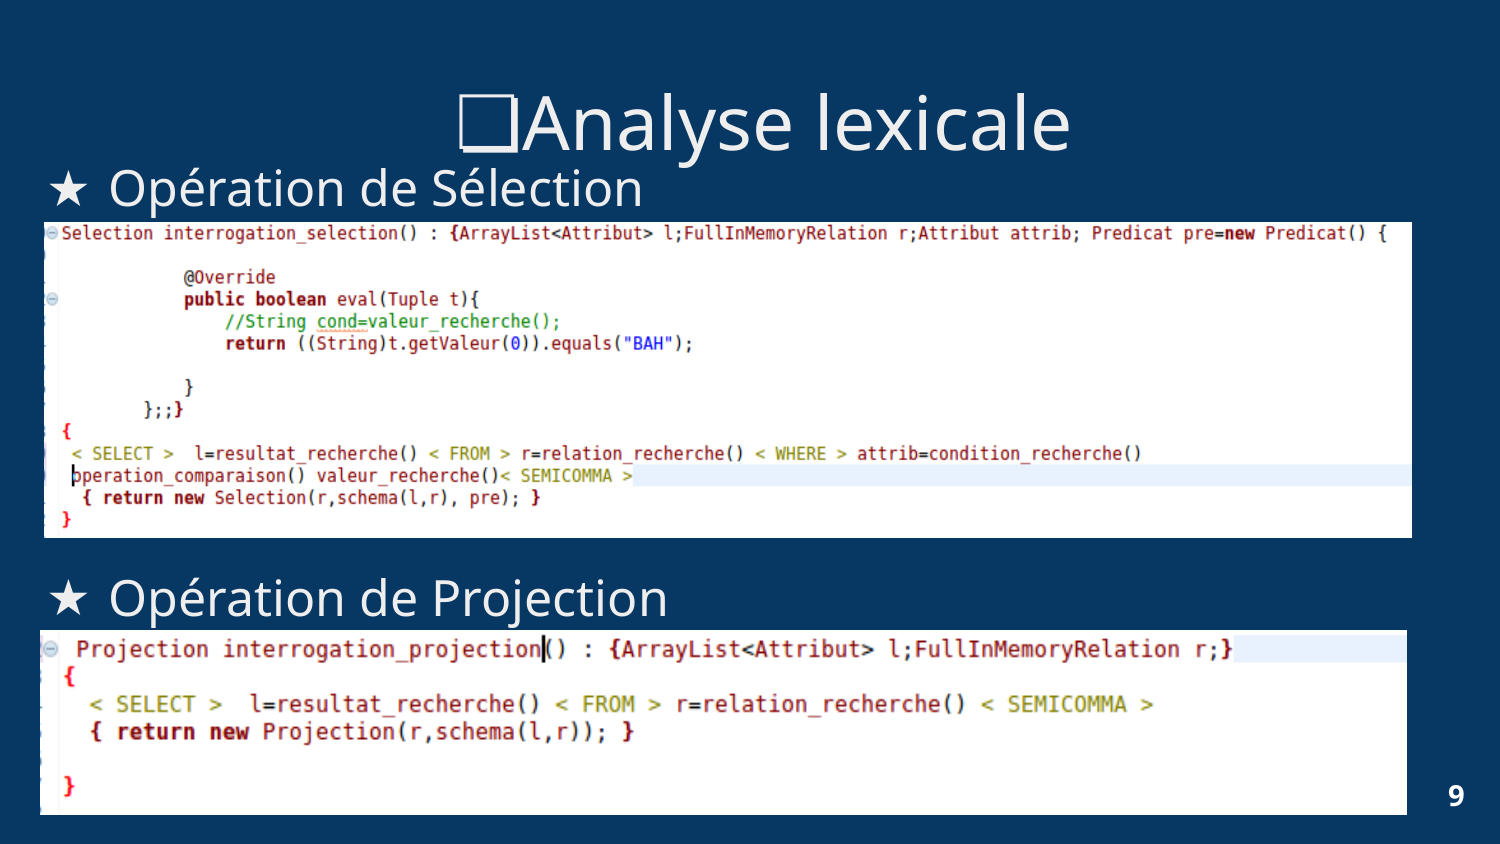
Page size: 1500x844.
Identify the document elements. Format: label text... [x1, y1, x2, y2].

list Opération de Sélection Opération de Projection [18, 132, 1490, 826]
title Analyse lexicale [59, 46, 1457, 146]
picture [44, 222, 1412, 539]
picture [39, 630, 1408, 815]
slide_number ‹#› [1389, 764, 1480, 830]
